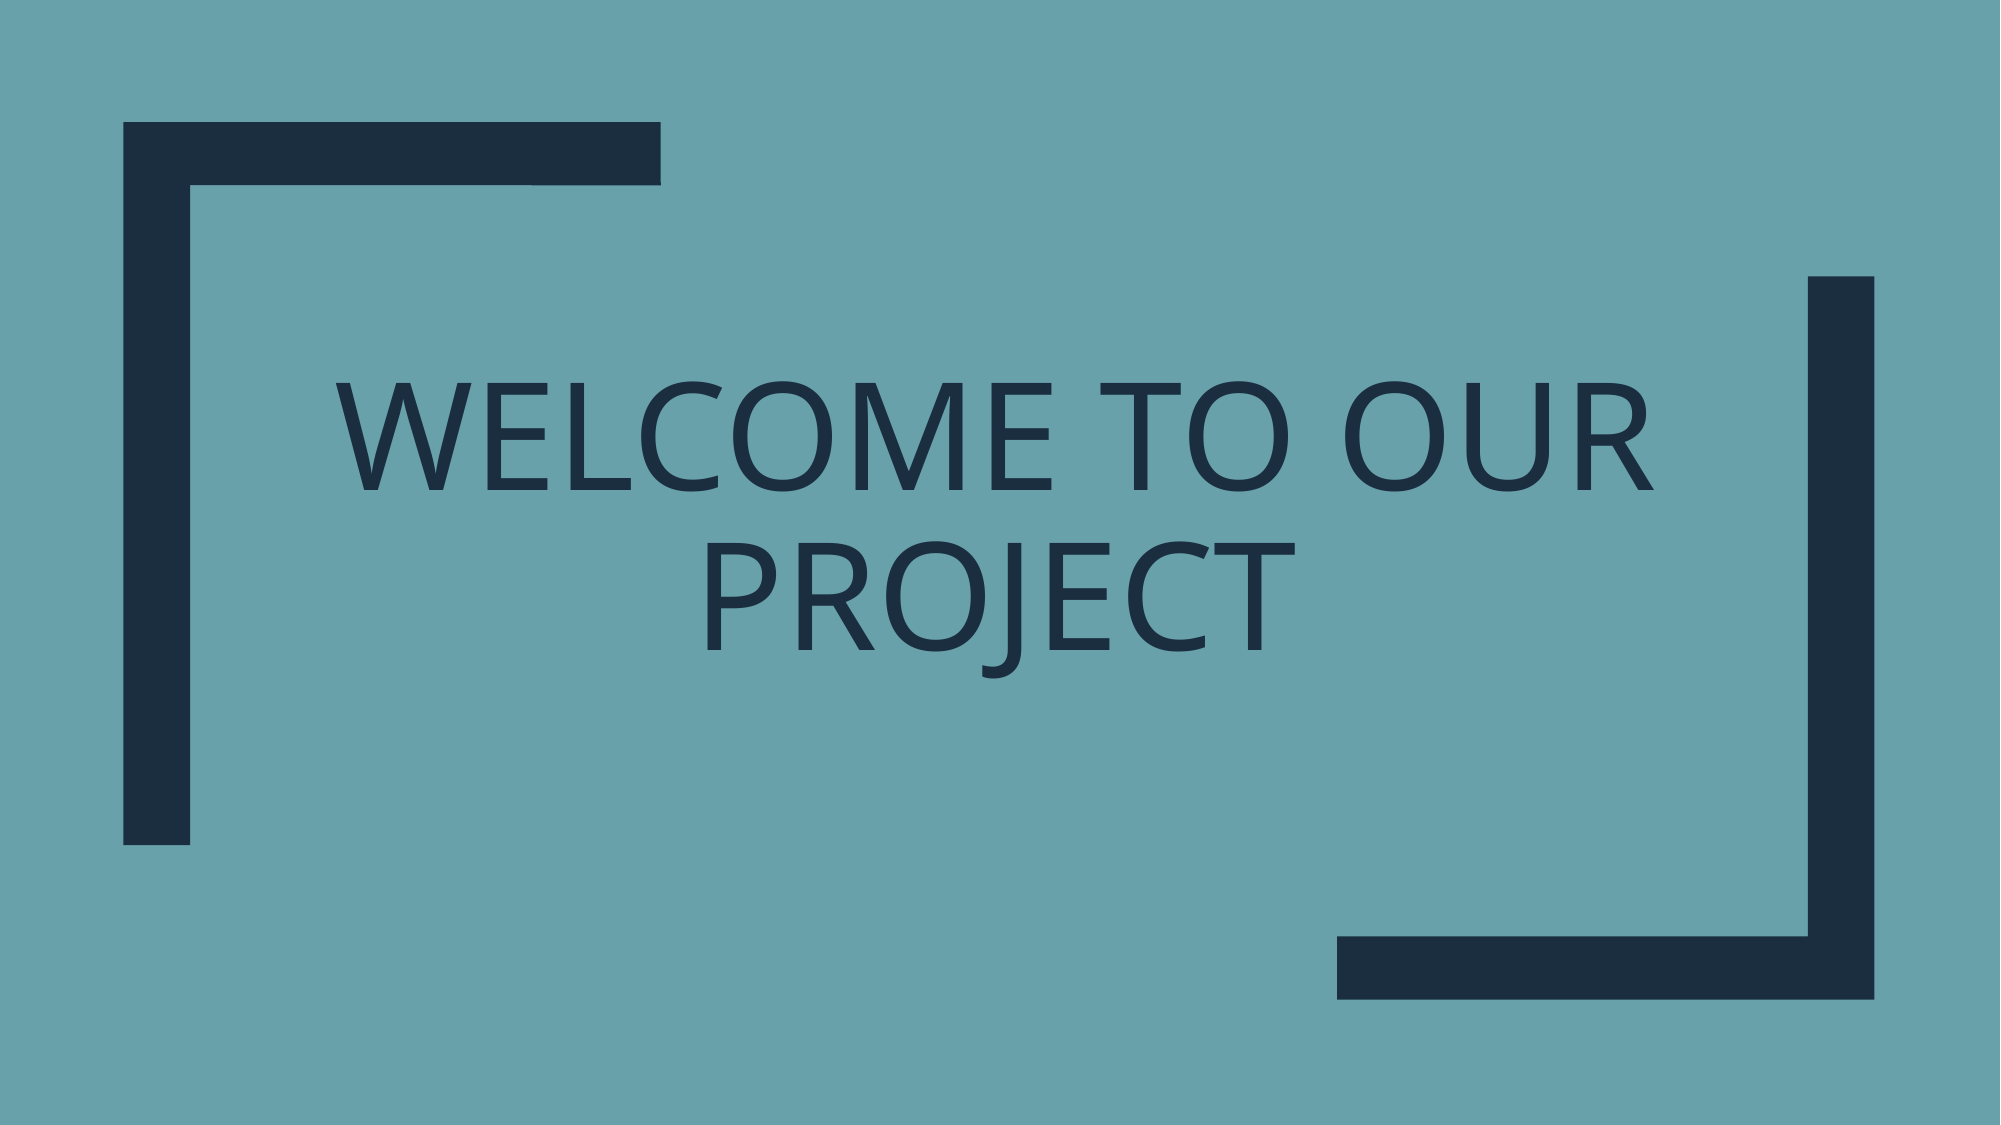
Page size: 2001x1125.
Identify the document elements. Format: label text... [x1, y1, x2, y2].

title Welcome to Our Project [305, 293, 1686, 691]
